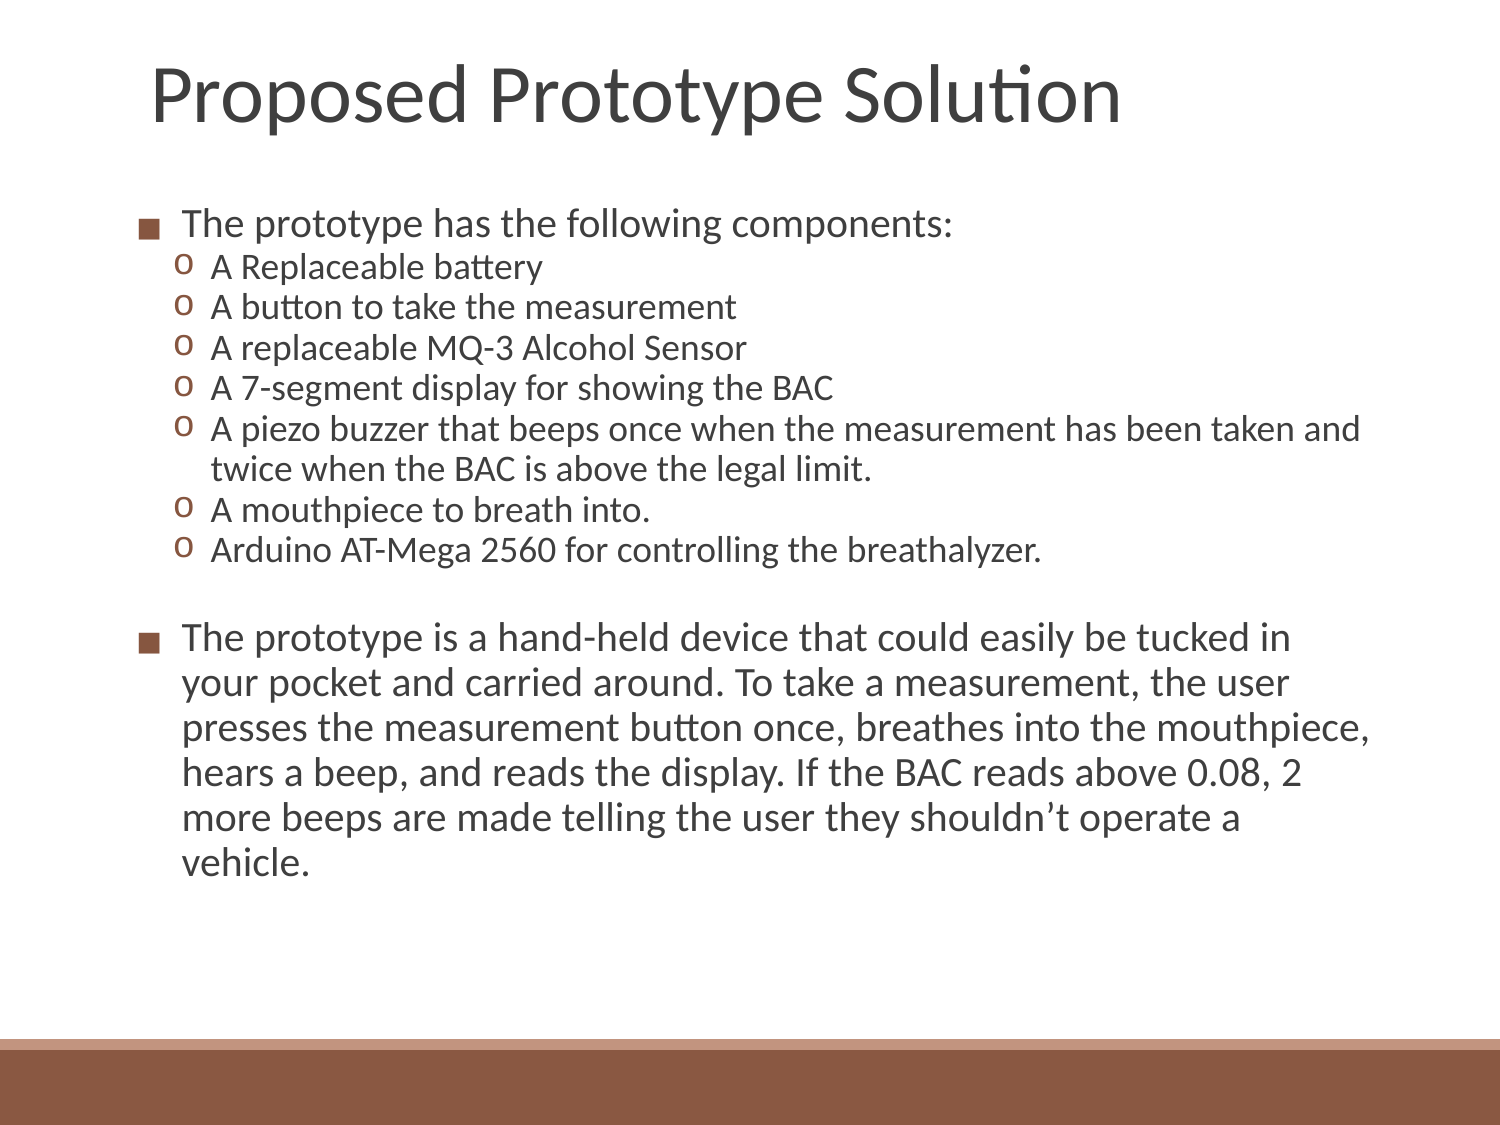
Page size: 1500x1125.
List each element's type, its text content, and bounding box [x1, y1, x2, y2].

list The prototype has the following components: A Replaceable battery A button to take the measurement A replaceable MQ-3 Alcohol Sensor A 7-segment display for showing the BAC A piezo buzzer that beeps once when the measurement has been taken and twice when the BAC is above the legal limit. A mouthpiece to breath into. Arduino AT-Mega 2560 for controlling the breathalyzer. The prototype is a hand-held device that could easily be tucked in your pocket and carried around. To take a measurement, the user presses the measurement button once, breathes into the mouthpiece, hears a beep, and reads the display. If the BAC reads above 0.08, 2 more beeps are made telling the user they shouldn’t operate a vehicle. [135, 194, 1373, 963]
title Proposed Prototype Solution [135, 47, 1373, 158]
